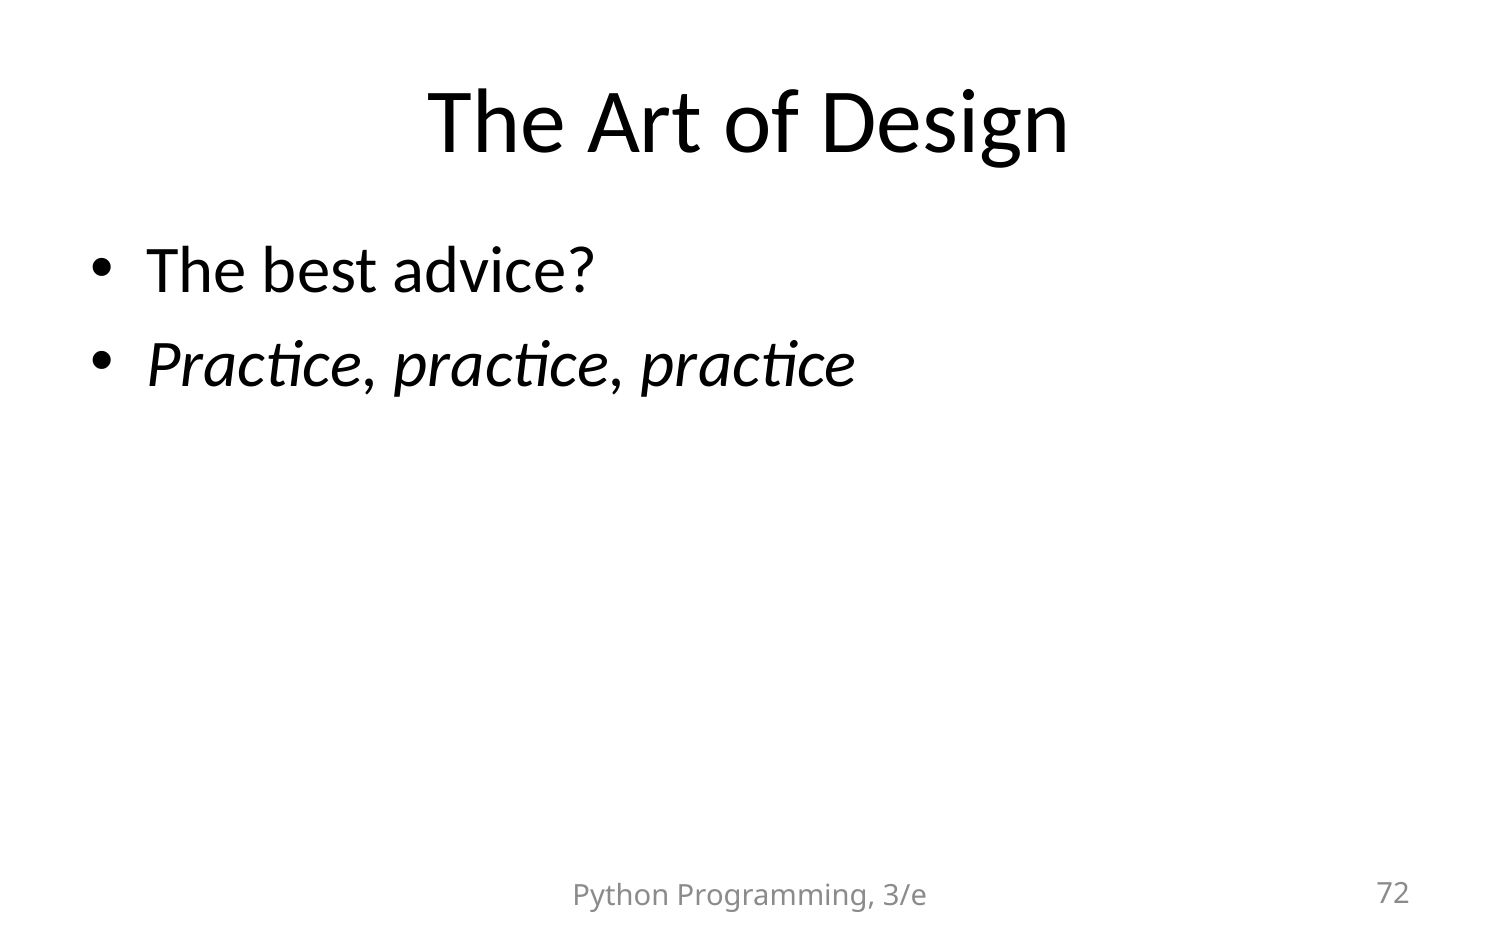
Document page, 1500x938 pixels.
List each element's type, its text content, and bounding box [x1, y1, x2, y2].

slide_number 72 [1074, 868, 1425, 919]
title The Art of Design [75, 37, 1425, 194]
footer Python Programming, 3/e [512, 868, 988, 919]
list The best advice? Practice, practice, practice [75, 218, 1425, 838]
